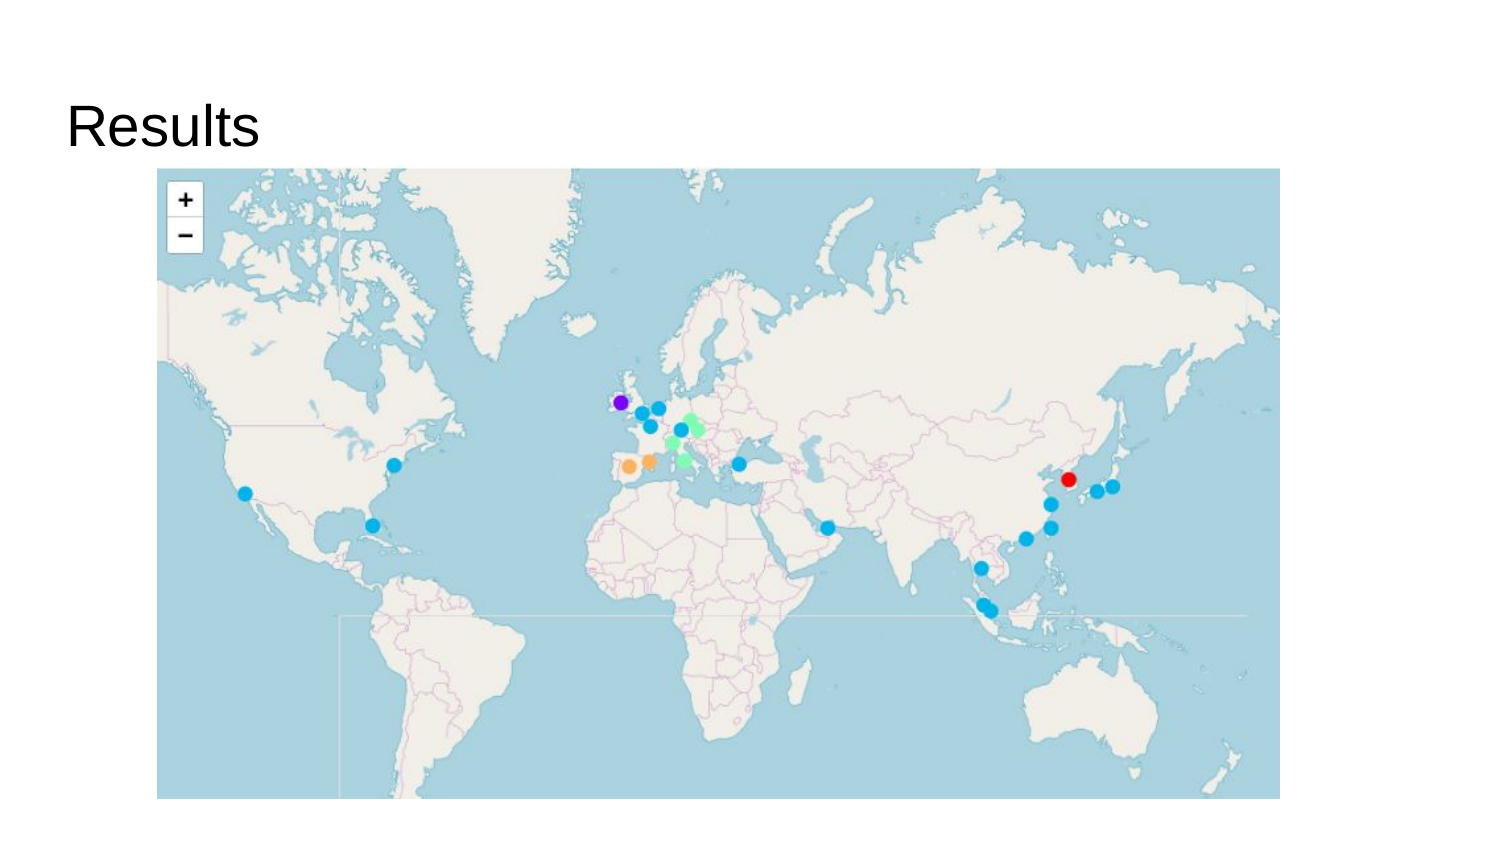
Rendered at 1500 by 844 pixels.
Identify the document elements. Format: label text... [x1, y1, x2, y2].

picture [156, 166, 1280, 799]
title Results [51, 72, 1449, 167]
